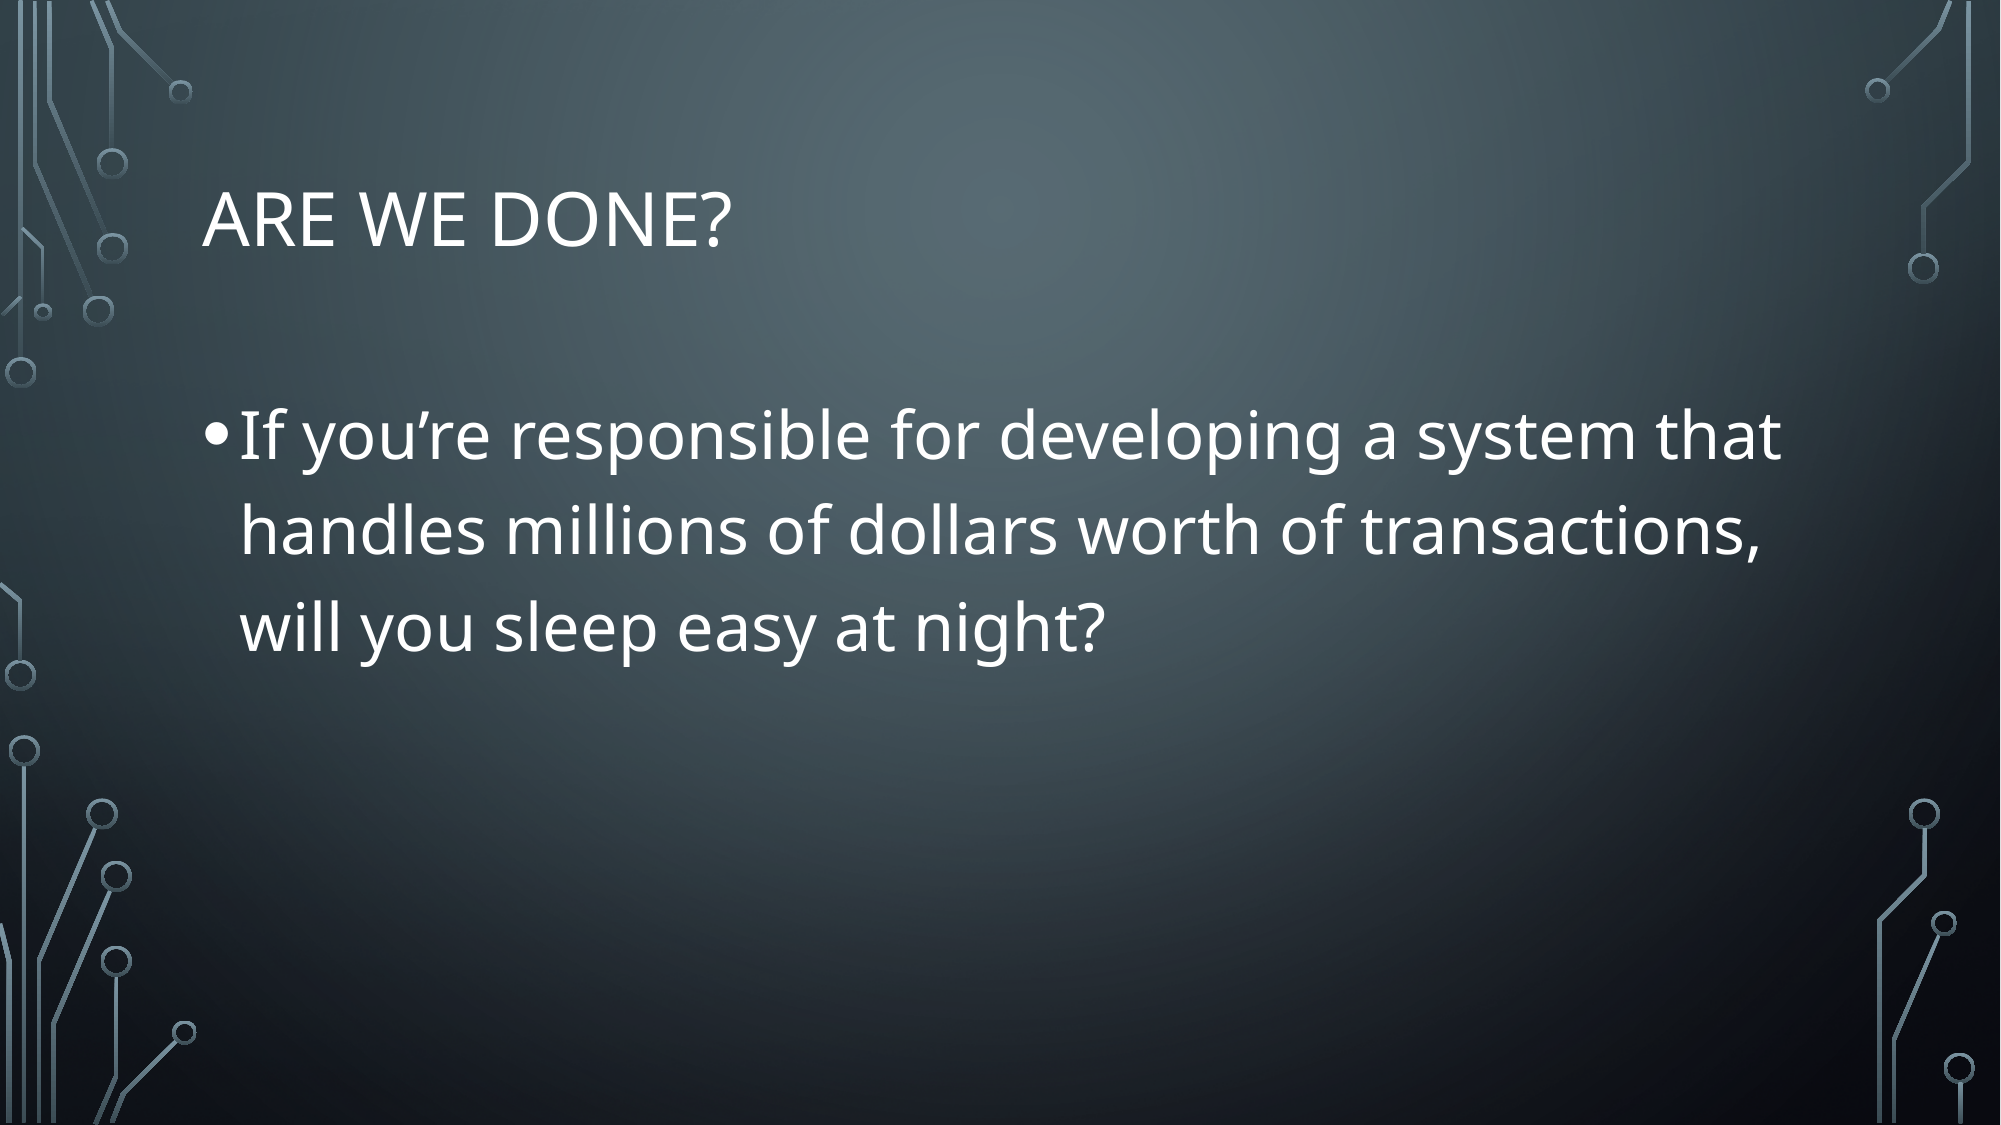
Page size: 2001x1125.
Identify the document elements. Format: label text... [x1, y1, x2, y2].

list If you’re responsible for developing a system that handles millions of dollars worth of transactions, will you sleep easy at night? [187, 369, 1813, 950]
title Are we done? [187, 101, 1813, 344]
